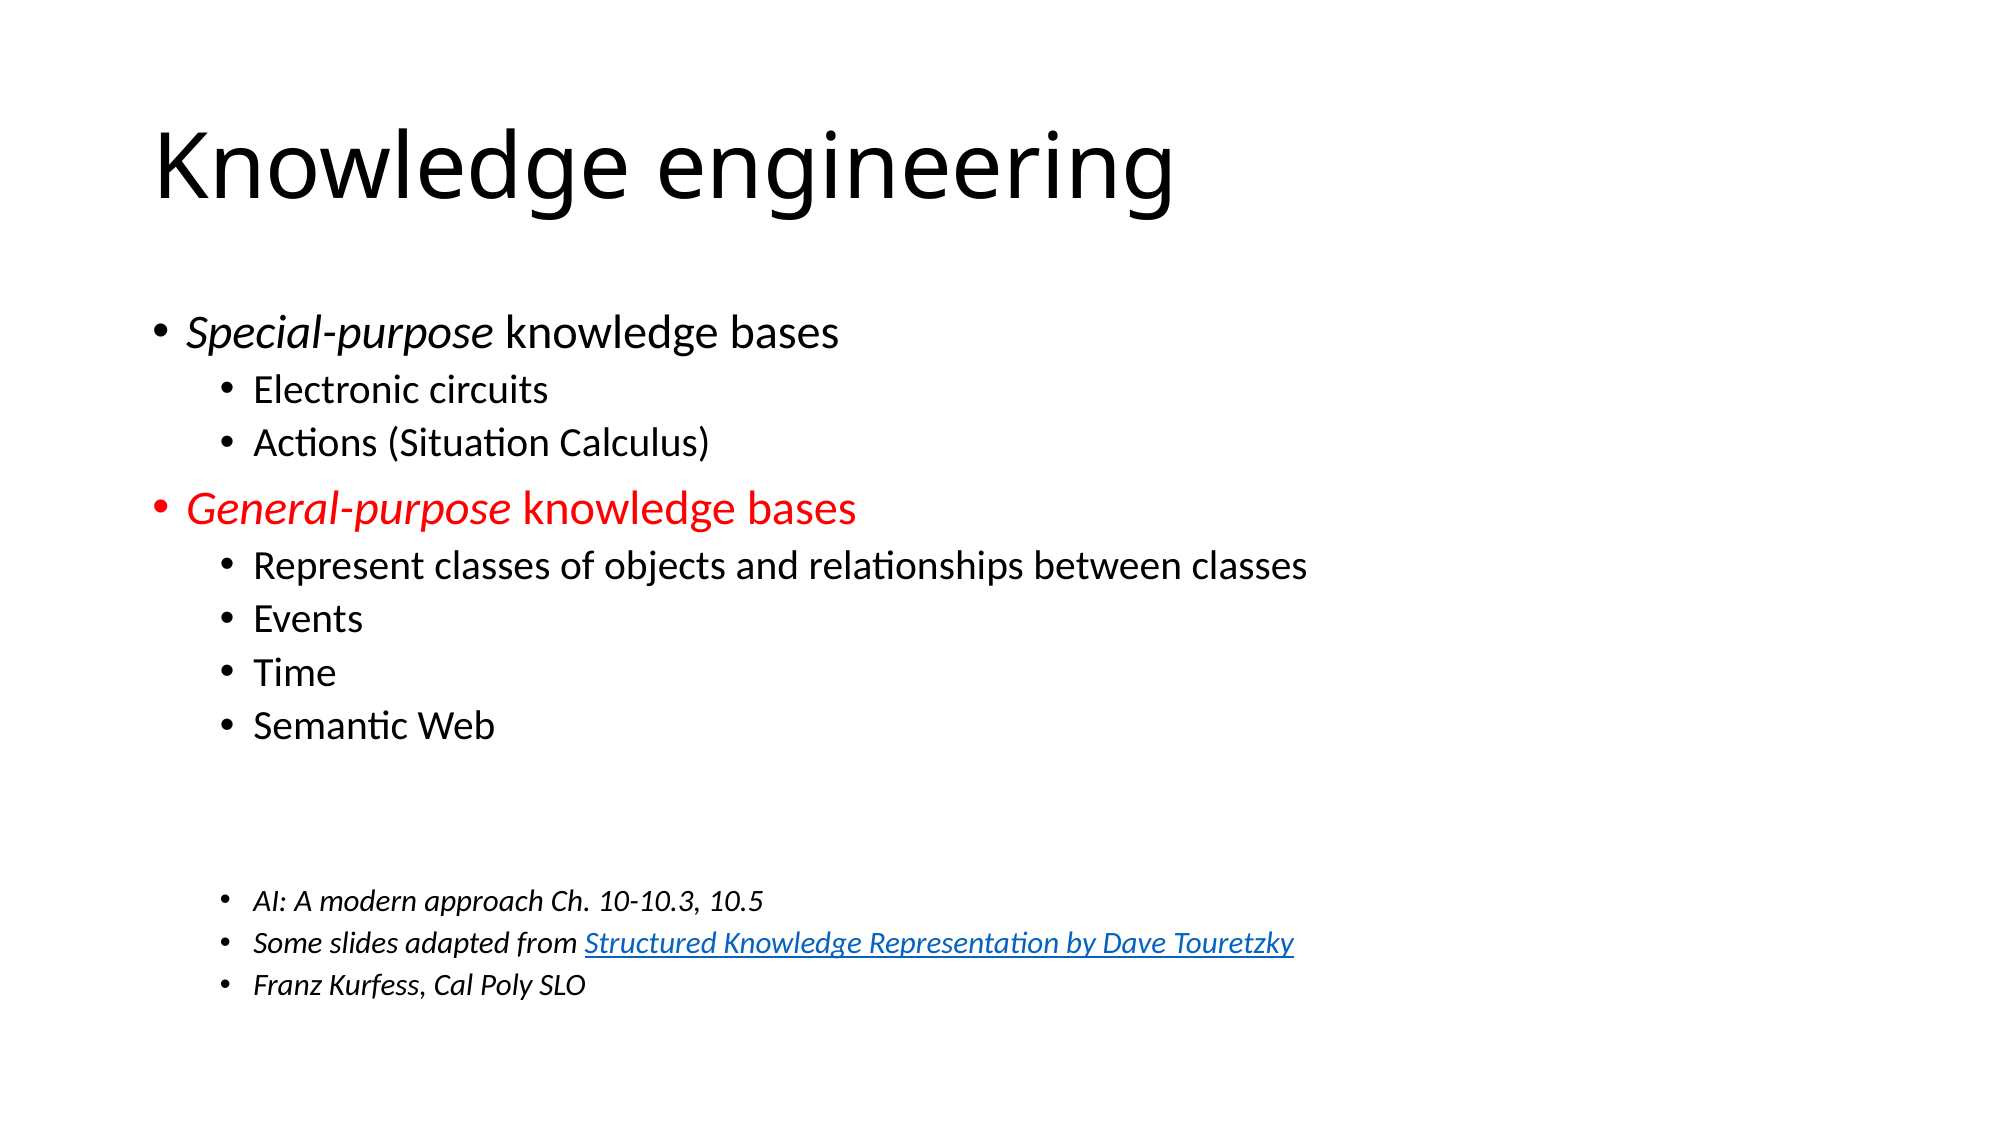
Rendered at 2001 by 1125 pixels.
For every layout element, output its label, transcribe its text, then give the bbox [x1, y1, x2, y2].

list Special-purpose knowledge bases Electronic circuits Actions (Situation Calculus) General-purpose knowledge bases Represent classes of objects and relationships between classes Events Time Semantic Web AI: A modern approach Ch. 10-10.3, 10.5 Some slides adapted from Structured Knowledge Representation by Dave Touretzky Franz Kurfess, Cal Poly SLO [137, 299, 1863, 1014]
title Knowledge engineering [137, 59, 1863, 278]
